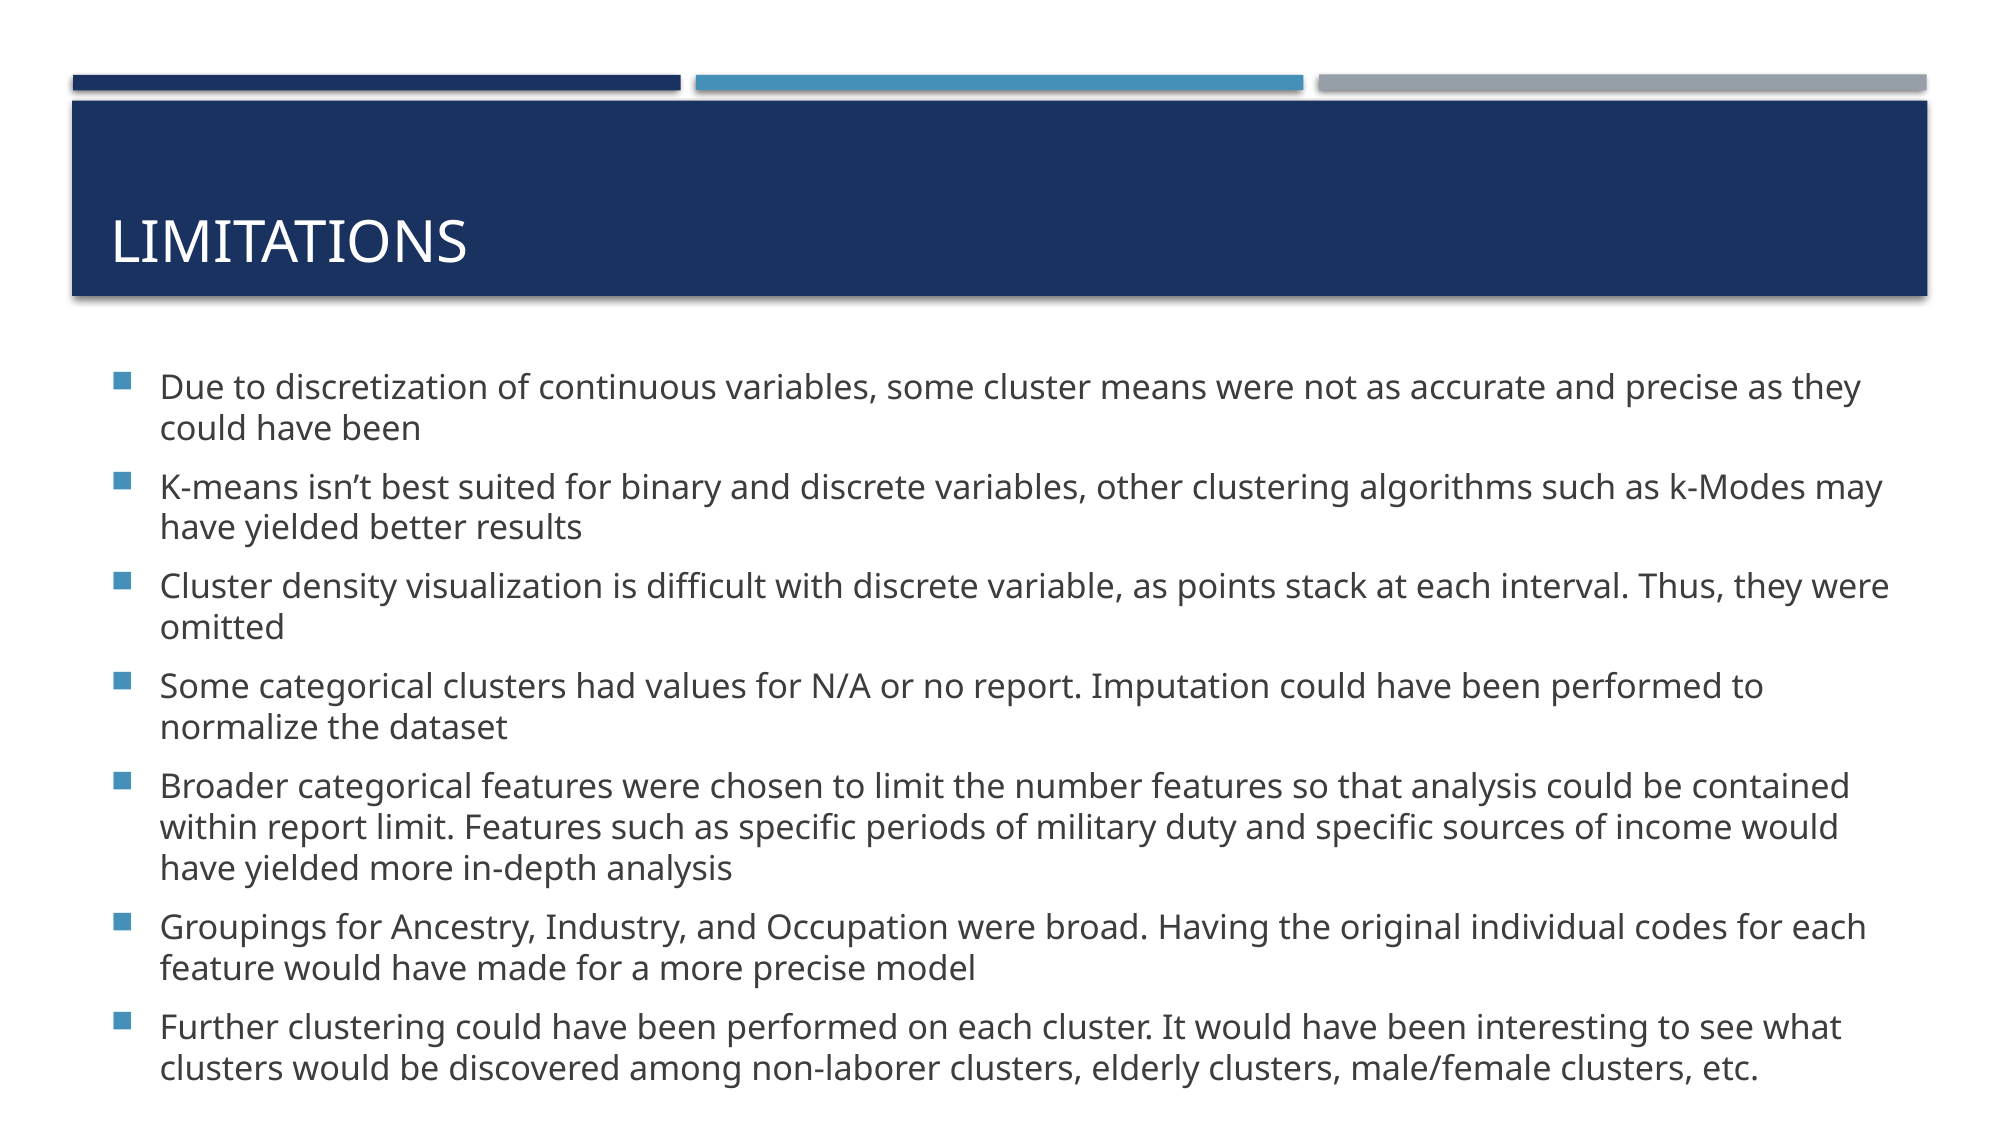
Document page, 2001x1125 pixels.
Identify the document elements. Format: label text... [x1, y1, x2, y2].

list Due to discretization of continuous variables, some cluster means were not as accurate and precise as they could have been K-means isn’t best suited for binary and discrete variables, other clustering algorithms such as k-Modes may have yielded better results Cluster density visualization is difficult with discrete variable, as points stack at each interval. Thus, they were omitted Some categorical clusters had values for N/A or no report. Imputation could have been performed to normalize the dataset Broader categorical features were chosen to limit the number features so that analysis could be contained within report limit. Features such as specific periods of military duty and specific sources of income would have yielded more in-depth analysis Groupings for Ancestry, Industry, and Occupation were broad. Having the original individual codes for each feature would have made for a more precise model Further clustering could have been performed on each cluster. It would have been interesting to see what clusters would be discovered among non-laborer clusters, elderly clusters, male/female clusters, etc. [95, 357, 1905, 1103]
title limitations [95, 115, 1905, 282]
